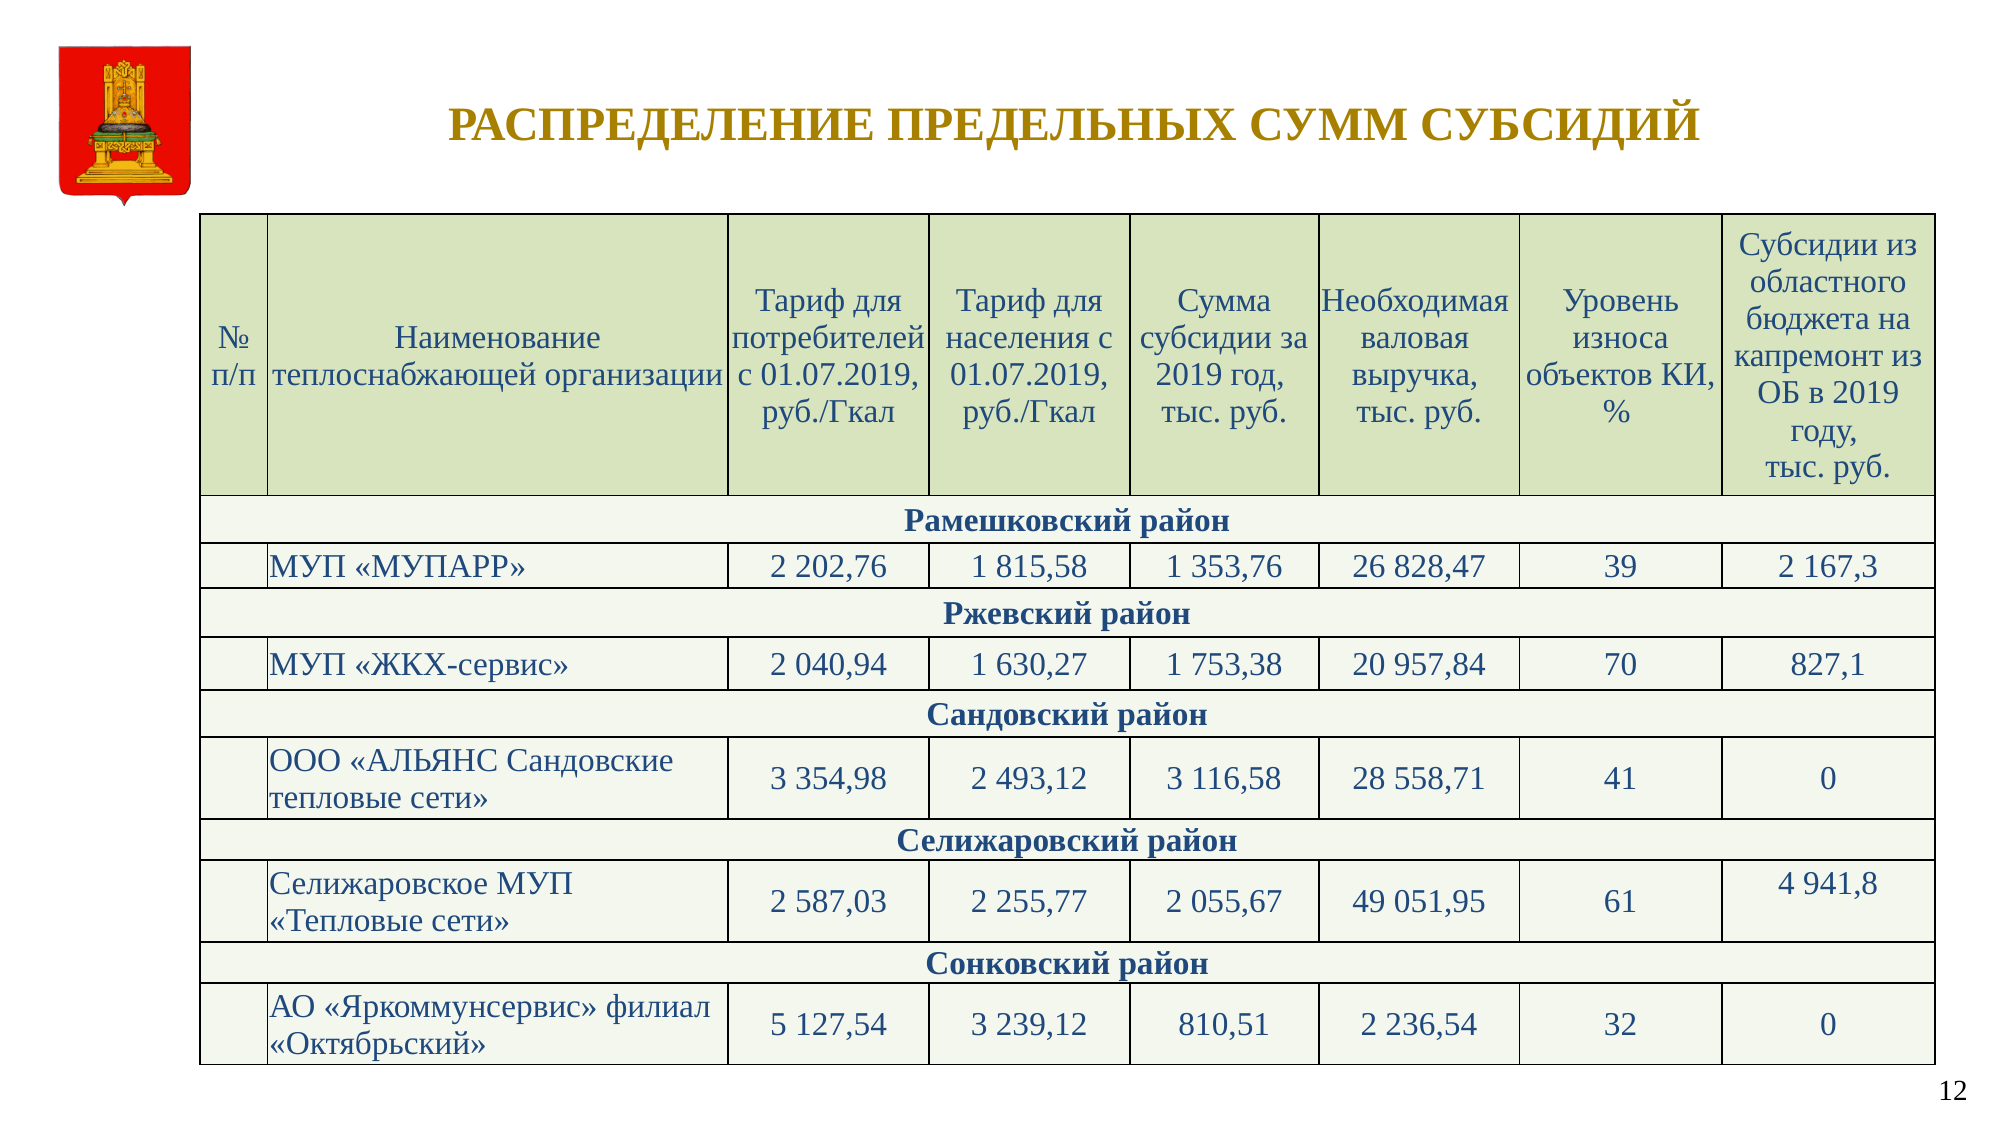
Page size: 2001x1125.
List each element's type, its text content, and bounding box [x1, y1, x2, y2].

table_cell ООО «АЛЬЯНС Сандовские тепловые сети» [268, 738, 727, 818]
table_cell 4 941,8 [1723, 861, 1934, 941]
table_cell 2 167,3 [1723, 544, 1934, 587]
table_header Тариф для населения с 01.07.2019, руб./Гкал [930, 215, 1129, 495]
table_cell Селижаровский район [201, 820, 1934, 859]
table_cell 32 [1520, 984, 1721, 1064]
text_box 12 [1921, 1064, 1983, 1114]
picture [54, 37, 201, 215]
table_cell 28 558,71 [1320, 738, 1519, 818]
table_cell Сандовский район [201, 691, 1934, 736]
table_cell 810,51 [1131, 984, 1318, 1064]
table_cell Ржевский район [201, 589, 1934, 636]
table_header Наименование теплоснабжающей организации [268, 215, 727, 495]
table_header Сумма субсидии за 2019 год, тыс. руб. [1131, 215, 1318, 495]
table_cell 1 353,76 [1131, 544, 1318, 587]
table_cell [201, 544, 267, 587]
table_cell 39 [1520, 544, 1721, 587]
table_cell 0 [1723, 738, 1934, 818]
table_cell 1 815,58 [930, 544, 1129, 587]
table_cell 3 354,98 [729, 738, 928, 818]
table_header Уровень износа объектов КИ, % [1520, 215, 1721, 495]
table_cell 20 957,84 [1320, 638, 1519, 689]
table_cell 41 [1520, 738, 1721, 818]
table_cell 2 587,03 [729, 861, 928, 941]
table_cell 70 [1520, 638, 1721, 689]
table_cell [201, 738, 267, 818]
table_header Субсидии из областного бюджета на капремонт из ОБ в 2019 году, тыс. руб. [1723, 215, 1934, 495]
table_cell Рамешковский район [201, 496, 1934, 542]
table_cell [201, 984, 267, 1064]
table_cell МУП «ЖКХ-сервис» [268, 638, 727, 689]
table_cell Селижаровское МУП «Тепловые сети» [268, 861, 727, 941]
table_header Тариф для потребителей с 01.07.2019, руб./Гкал [729, 215, 928, 495]
table_cell 3 116,58 [1131, 738, 1318, 818]
text_box РАСПРЕДЕЛЕНИЕ ПРЕДЕЛЬНЫХ СУММ СУБСИДИЙ [277, 84, 1873, 157]
table_cell 5 127,54 [729, 984, 928, 1064]
table_cell 2 055,67 [1131, 861, 1318, 941]
table_cell 2 202,76 [729, 544, 928, 587]
table_header Необходимая валовая выручка, тыс. руб. [1320, 215, 1519, 495]
table_cell 1 630,27 [930, 638, 1129, 689]
table_header № п/п [201, 215, 267, 495]
table_cell 0 [1723, 984, 1934, 1064]
table_cell Сонковский район [201, 943, 1934, 982]
table_cell 2 255,77 [930, 861, 1129, 941]
table_cell АО «Яркоммунсервис» филиал «Октябрьский» [268, 984, 727, 1064]
table_cell [201, 861, 267, 941]
table_cell 1 753,38 [1131, 638, 1318, 689]
table_cell 49 051,95 [1320, 861, 1519, 941]
table_cell 61 [1520, 861, 1721, 941]
table_cell 26 828,47 [1320, 544, 1519, 587]
table_cell 827,1 [1723, 638, 1934, 689]
table_cell МУП «МУПАРР» [268, 544, 727, 587]
table_cell [201, 638, 267, 689]
table_cell 3 239,12 [930, 984, 1129, 1064]
table_cell 2 236,54 [1320, 984, 1519, 1064]
table_cell 2 040,94 [729, 638, 928, 689]
table_cell 2 493,12 [930, 738, 1129, 818]
